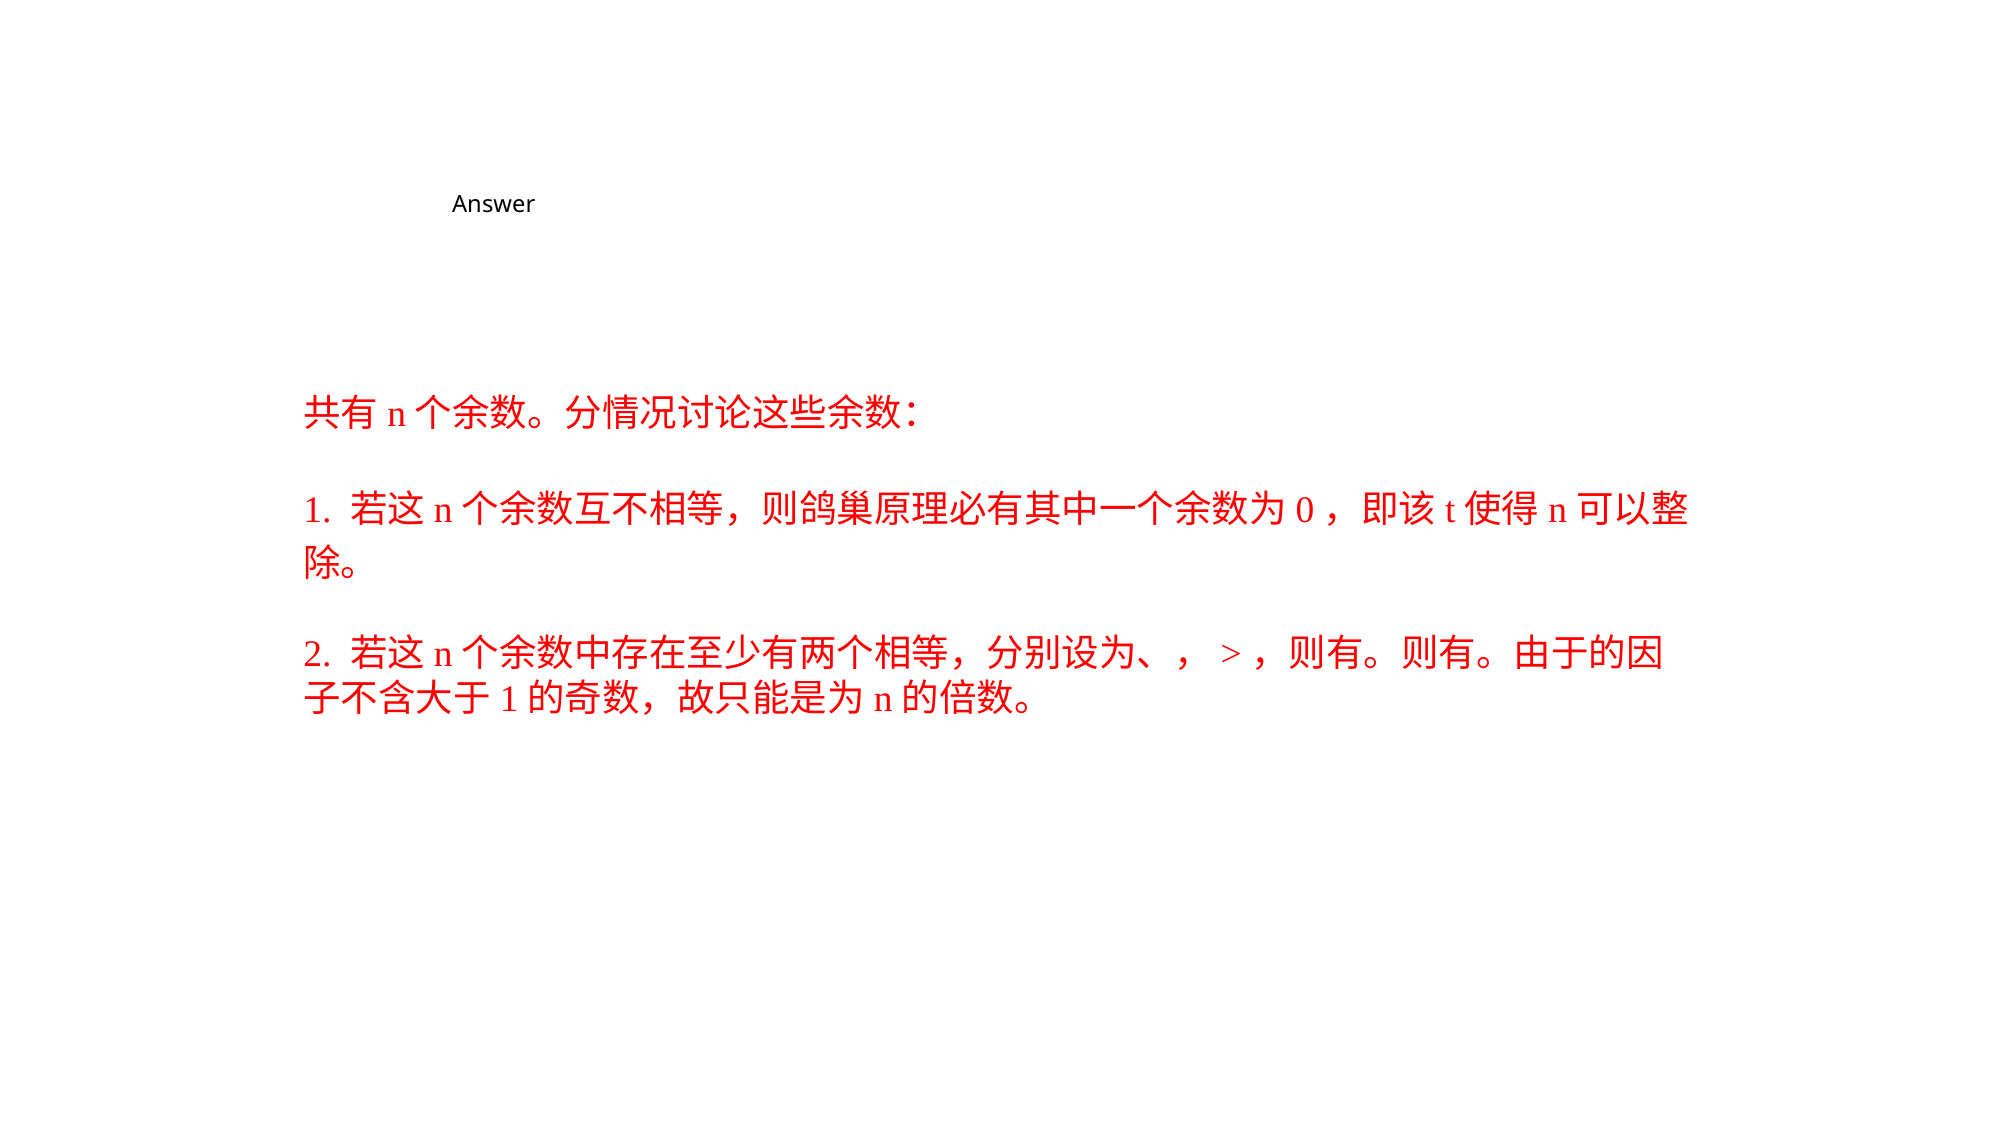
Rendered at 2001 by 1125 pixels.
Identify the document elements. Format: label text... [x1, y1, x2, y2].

title Answer [249, 184, 738, 226]
